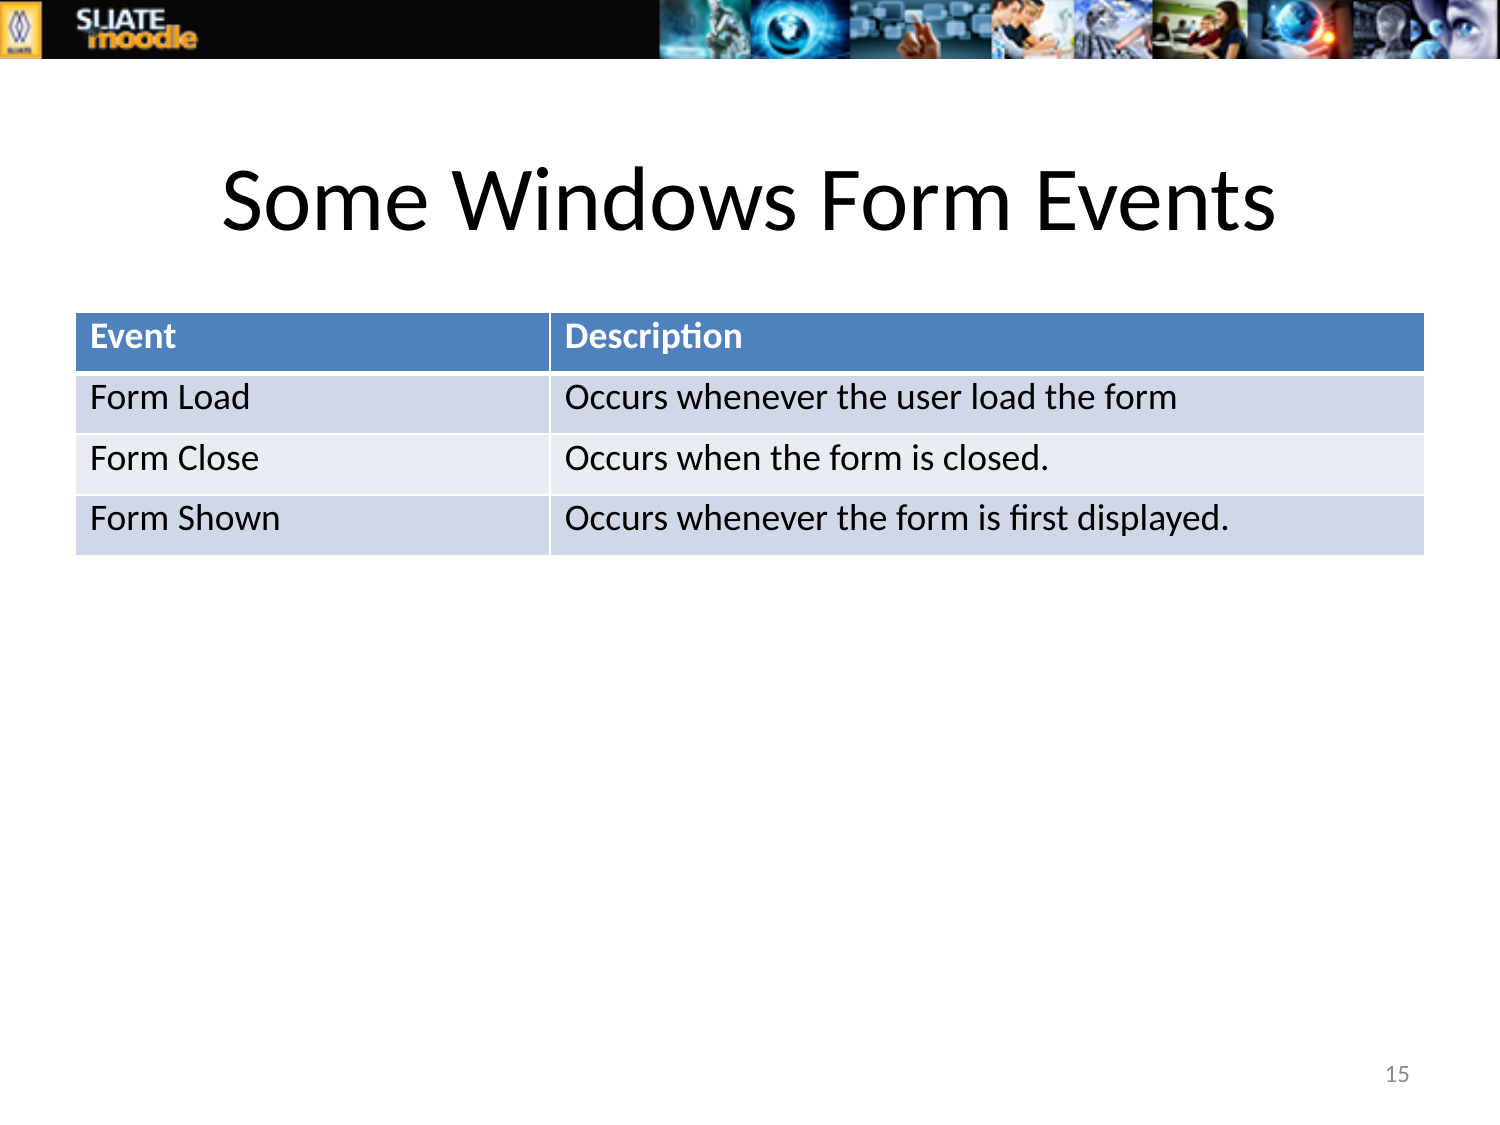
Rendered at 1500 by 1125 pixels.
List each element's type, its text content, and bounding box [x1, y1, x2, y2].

table_cell Form Close [76, 435, 549, 494]
title Some Windows Form Events [75, 99, 1425, 288]
table_cell Occurs when the form is closed. [551, 435, 1424, 494]
slide_number 15 [1074, 1042, 1425, 1103]
table_cell Occurs whenever the form is first displayed. [551, 496, 1424, 555]
table_header Description [551, 313, 1424, 371]
table_cell Occurs whenever the user load the form [551, 376, 1424, 433]
table_cell Form Shown [76, 496, 549, 555]
picture [0, 0, 1500, 59]
table_cell Form Load [76, 376, 549, 433]
table_header Event [76, 313, 549, 371]
